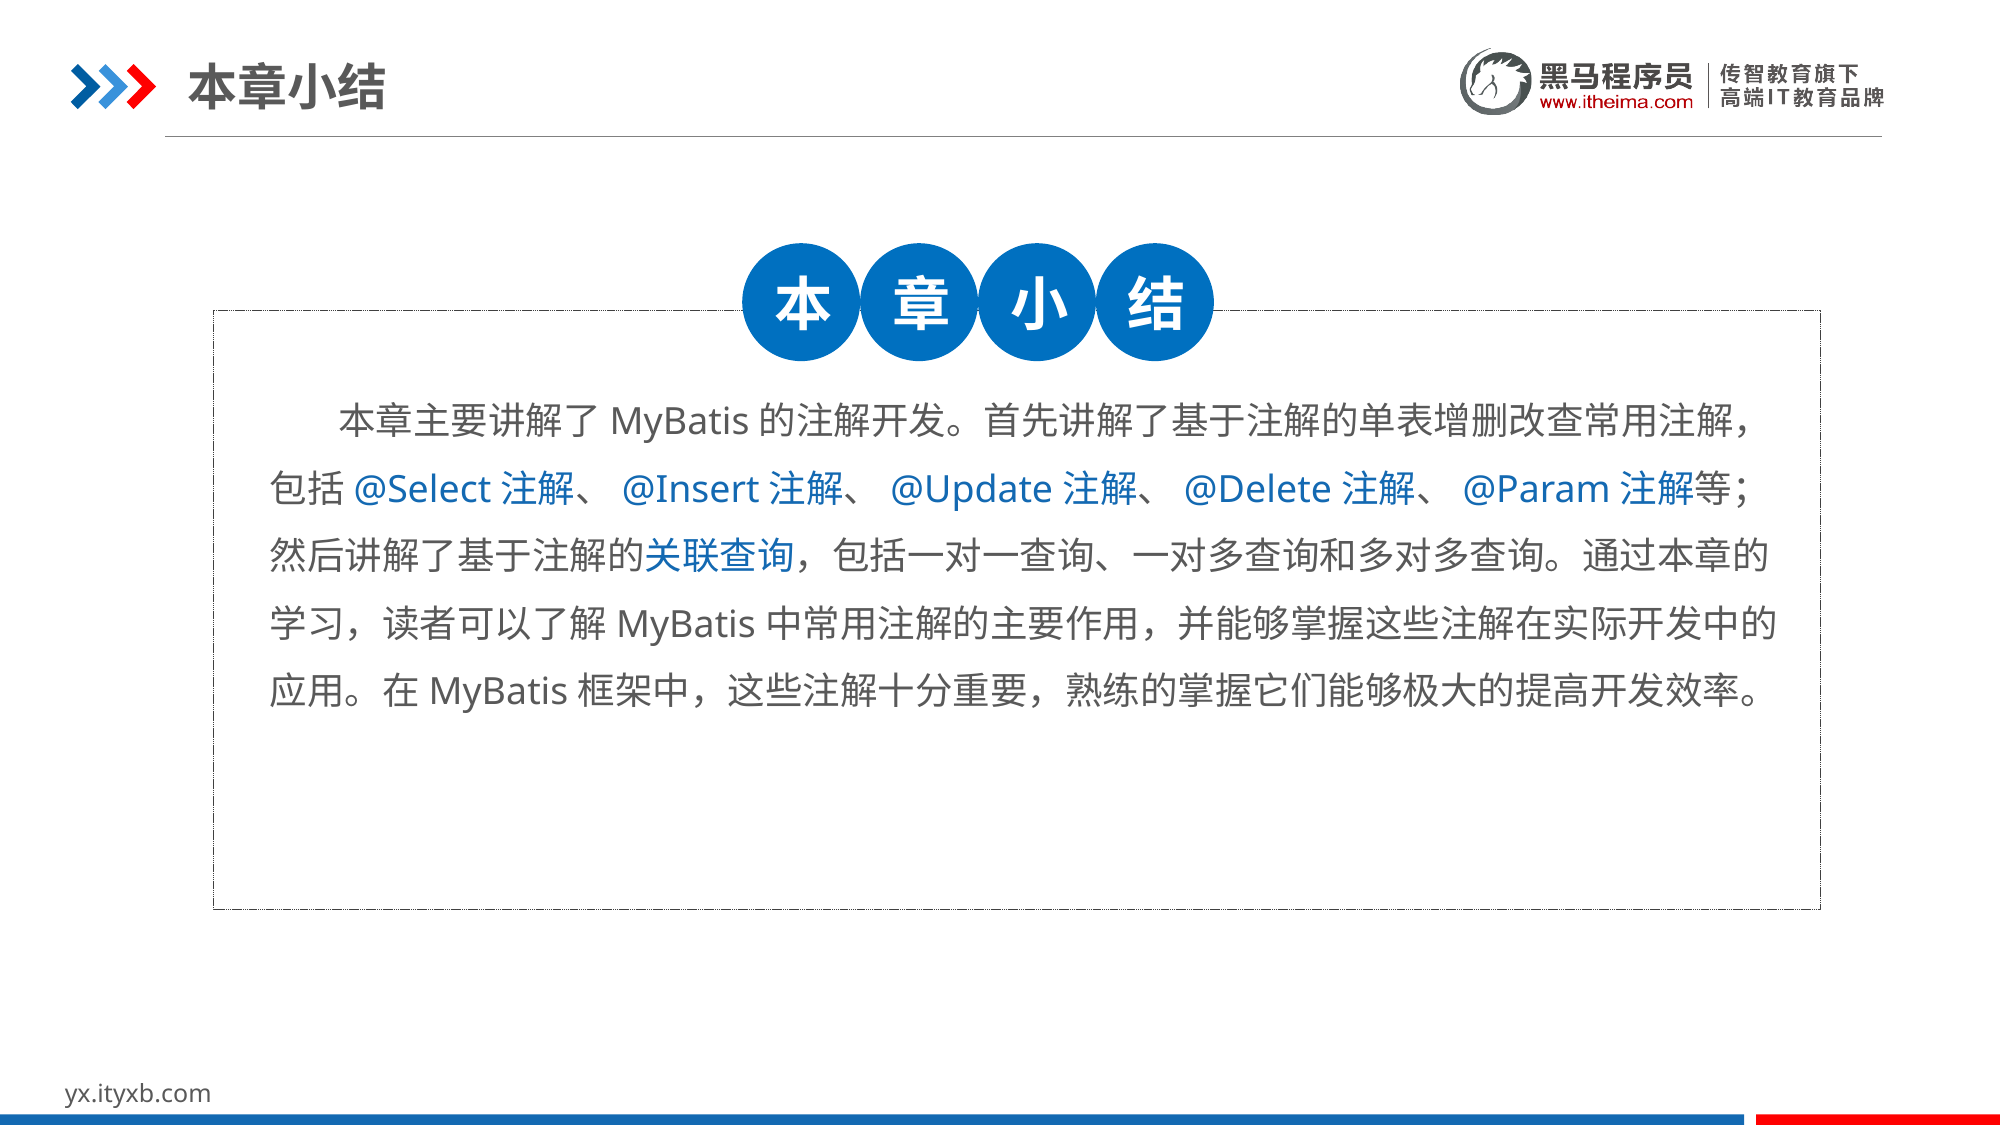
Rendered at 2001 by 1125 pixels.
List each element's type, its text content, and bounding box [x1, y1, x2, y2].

text_box 本 [741, 242, 860, 363]
text_box 章 [859, 242, 978, 363]
text_box 结 [1094, 242, 1215, 363]
text_box [213, 309, 1821, 911]
text_box 小 [976, 242, 1096, 363]
text_box 本章小结 [187, 43, 827, 127]
picture [1460, 48, 1887, 115]
text_box 本章主要讲解了MyBatis的注解开发。首先讲解了基于注解的单表增删改查常用注解，包括@Select注解、@Insert注解、@Update注解、@Delete注解、@Param注解等；然后讲解了基于注解的关联查询，包括一对一查询、一对多查询和多对多查询。通过本章的学习，读者可以了解MyBatis中常用注解的主要作用，并能够掌握这些注解在实际开发中的应用。在MyBatis框架中，这些注解十分重要，熟练的掌握它们能够极大的提高开发效率。 [249, 364, 1809, 723]
